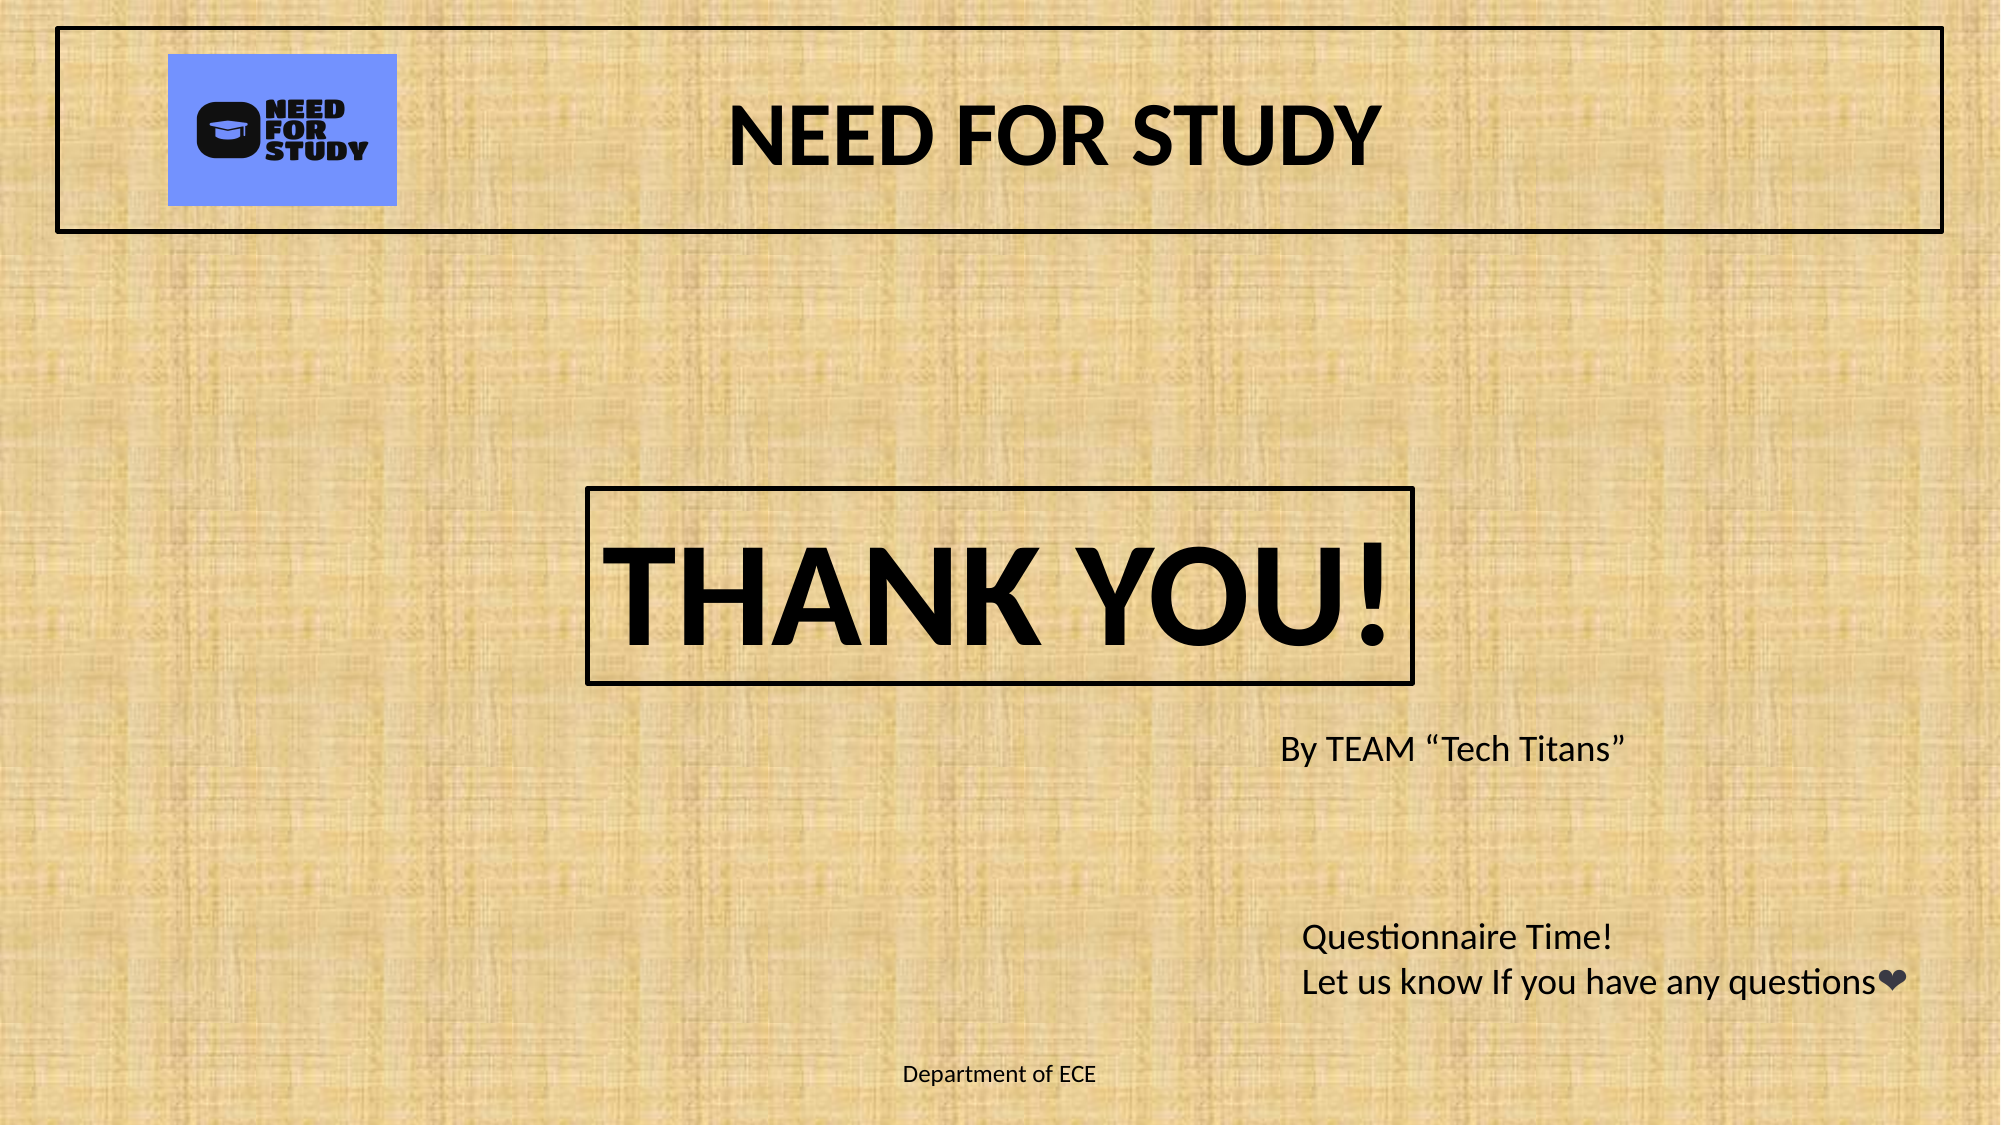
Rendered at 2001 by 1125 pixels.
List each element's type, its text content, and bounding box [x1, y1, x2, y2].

footer Department of ECE [662, 1042, 1338, 1103]
text_box [57, 28, 1943, 232]
text_box By TEAM “Tech Titans” [1265, 716, 1904, 776]
text_box THANK YOU! [587, 488, 1413, 684]
text_box Questionnaire Time! Let us know If you have any questions❤ [1287, 904, 1960, 1010]
picture [0, 0, 2001, 1125]
